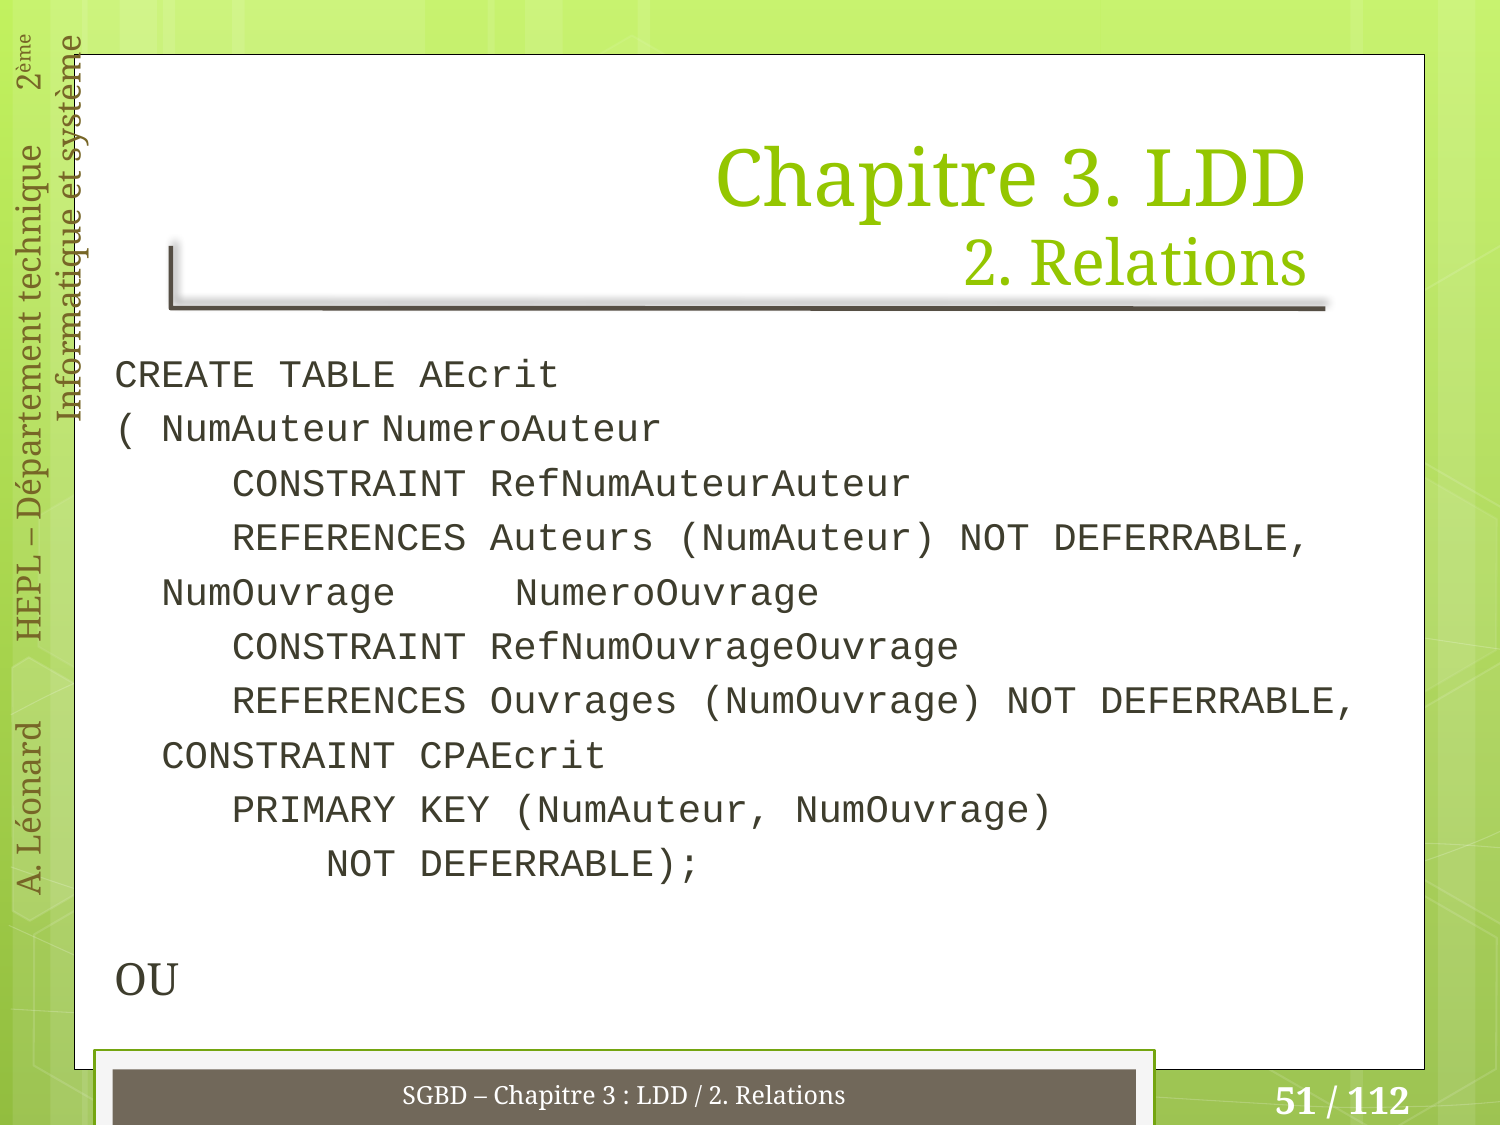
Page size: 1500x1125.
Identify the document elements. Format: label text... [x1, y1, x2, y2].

title Chapitre 3. LDD 2. Relations [171, 118, 1324, 306]
footer SGBD – Chapitre 3 : LDD / 2. Relations [112, 1067, 1136, 1125]
list CREATE TABLE AEcrit ( NumAuteur NumeroAuteur CONSTRAINT RefNumAuteurAuteur REFERENCES Auteurs (NumAuteur) NOT DEFERRABLE, NumOuvrage NumeroOuvrage CONSTRAINT RefNumOuvrageOuvrage REFERENCES Ouvrages (NumOuvrage) NOT DEFERRABLE, CONSTRAINT CPAEcrit PRIMARY KEY (NumAuteur, NumOuvrage) NOT DEFERRABLE); OU [99, 336, 1417, 1016]
